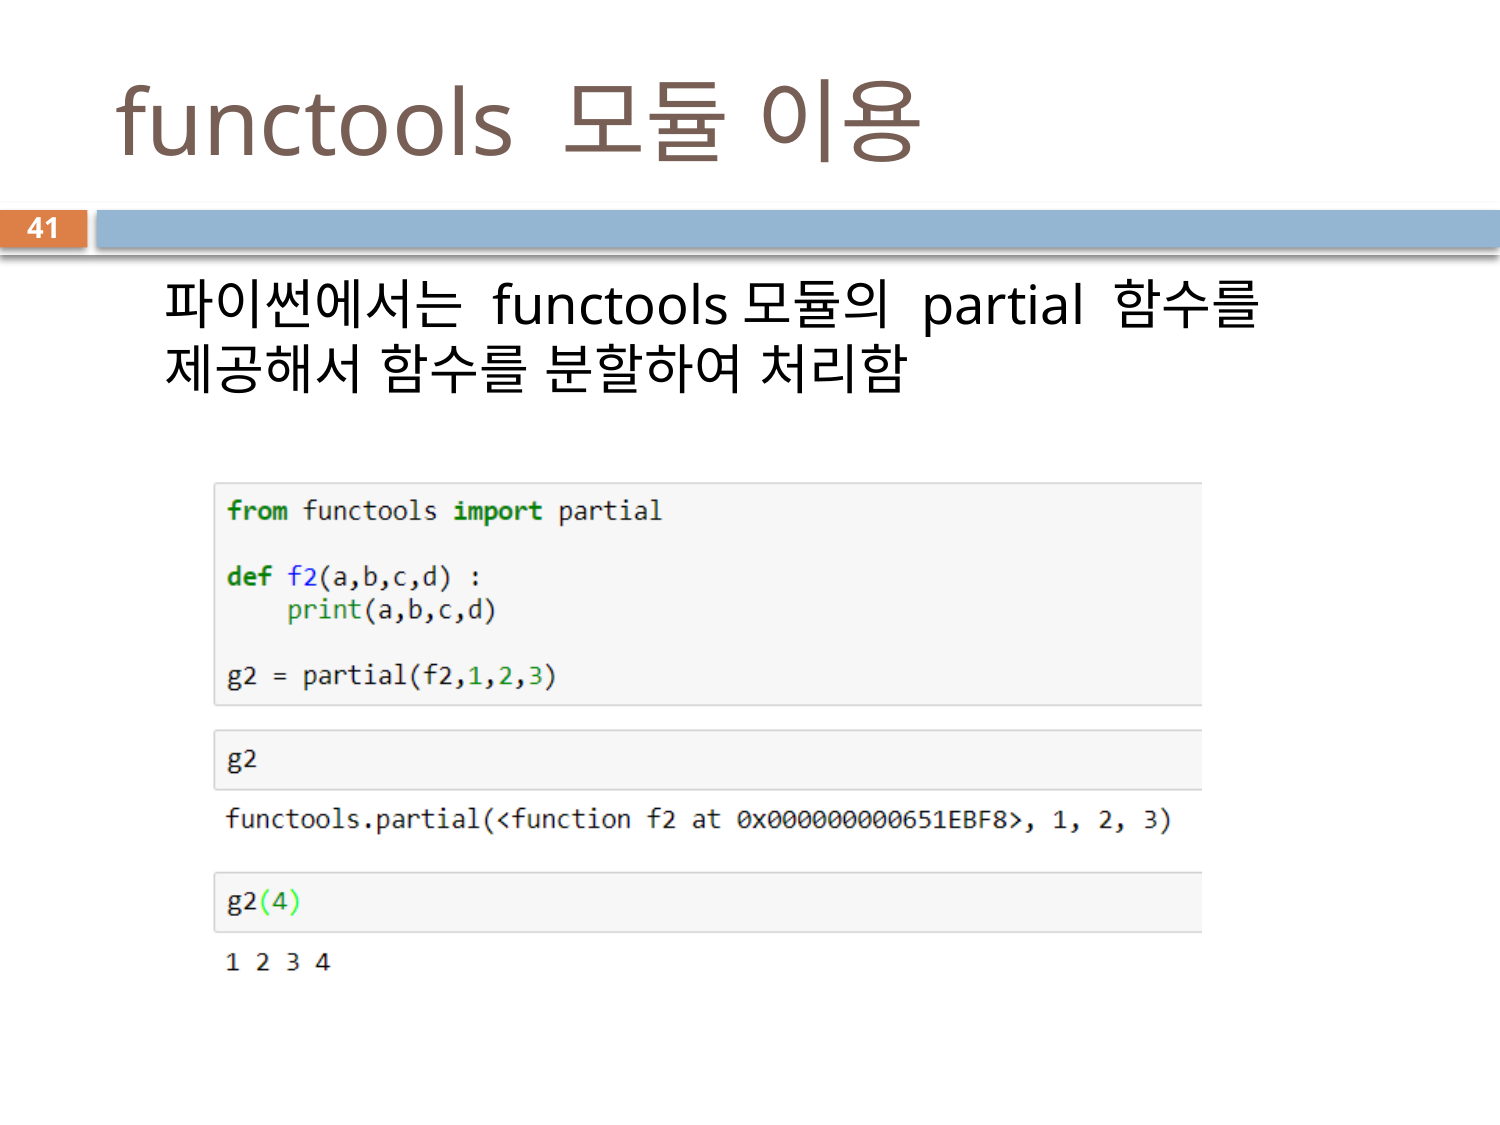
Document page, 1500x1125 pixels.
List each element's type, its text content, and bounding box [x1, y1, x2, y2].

list 파이썬에서는 functools모듈의 partial 함수를 제공해서 함수를 분할하여 처리함 [75, 262, 1425, 468]
title functools 모듈 이용 [100, 37, 1438, 200]
slide_number 41 [0, 208, 88, 249]
picture [206, 455, 1203, 991]
